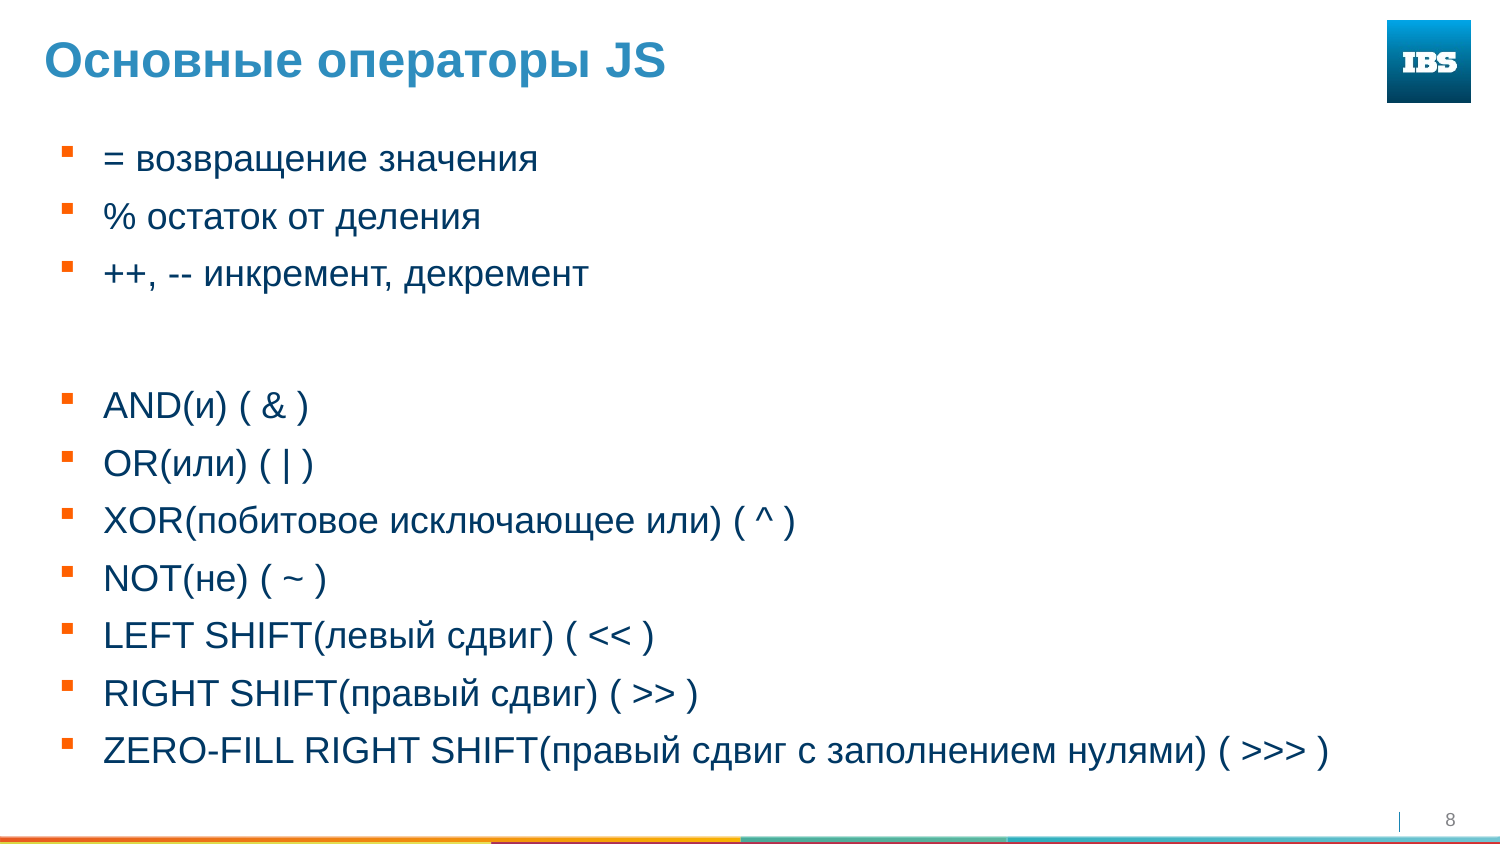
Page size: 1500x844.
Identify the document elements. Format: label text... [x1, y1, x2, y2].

list = возвращение значения % остаток от деления ++, -- инкремент, декремент AND(и) ( & ) OR(или) ( | ) XOR(побитовое исключающее или) ( ^ ) NOT(не) ( ~ ) LEFT SHIFT(левый сдвиг) ( << ) RIGHT SHIFT(правый сдвиг) ( >> ) ZERO-FILL RIGHT SHIFT(правый сдвиг с заполнением нулями) ( >>> ) [29, 126, 1471, 777]
picture [1403, 52, 1456, 72]
title Основные операторы JS [29, 20, 1365, 103]
picture [0, 836, 1500, 844]
